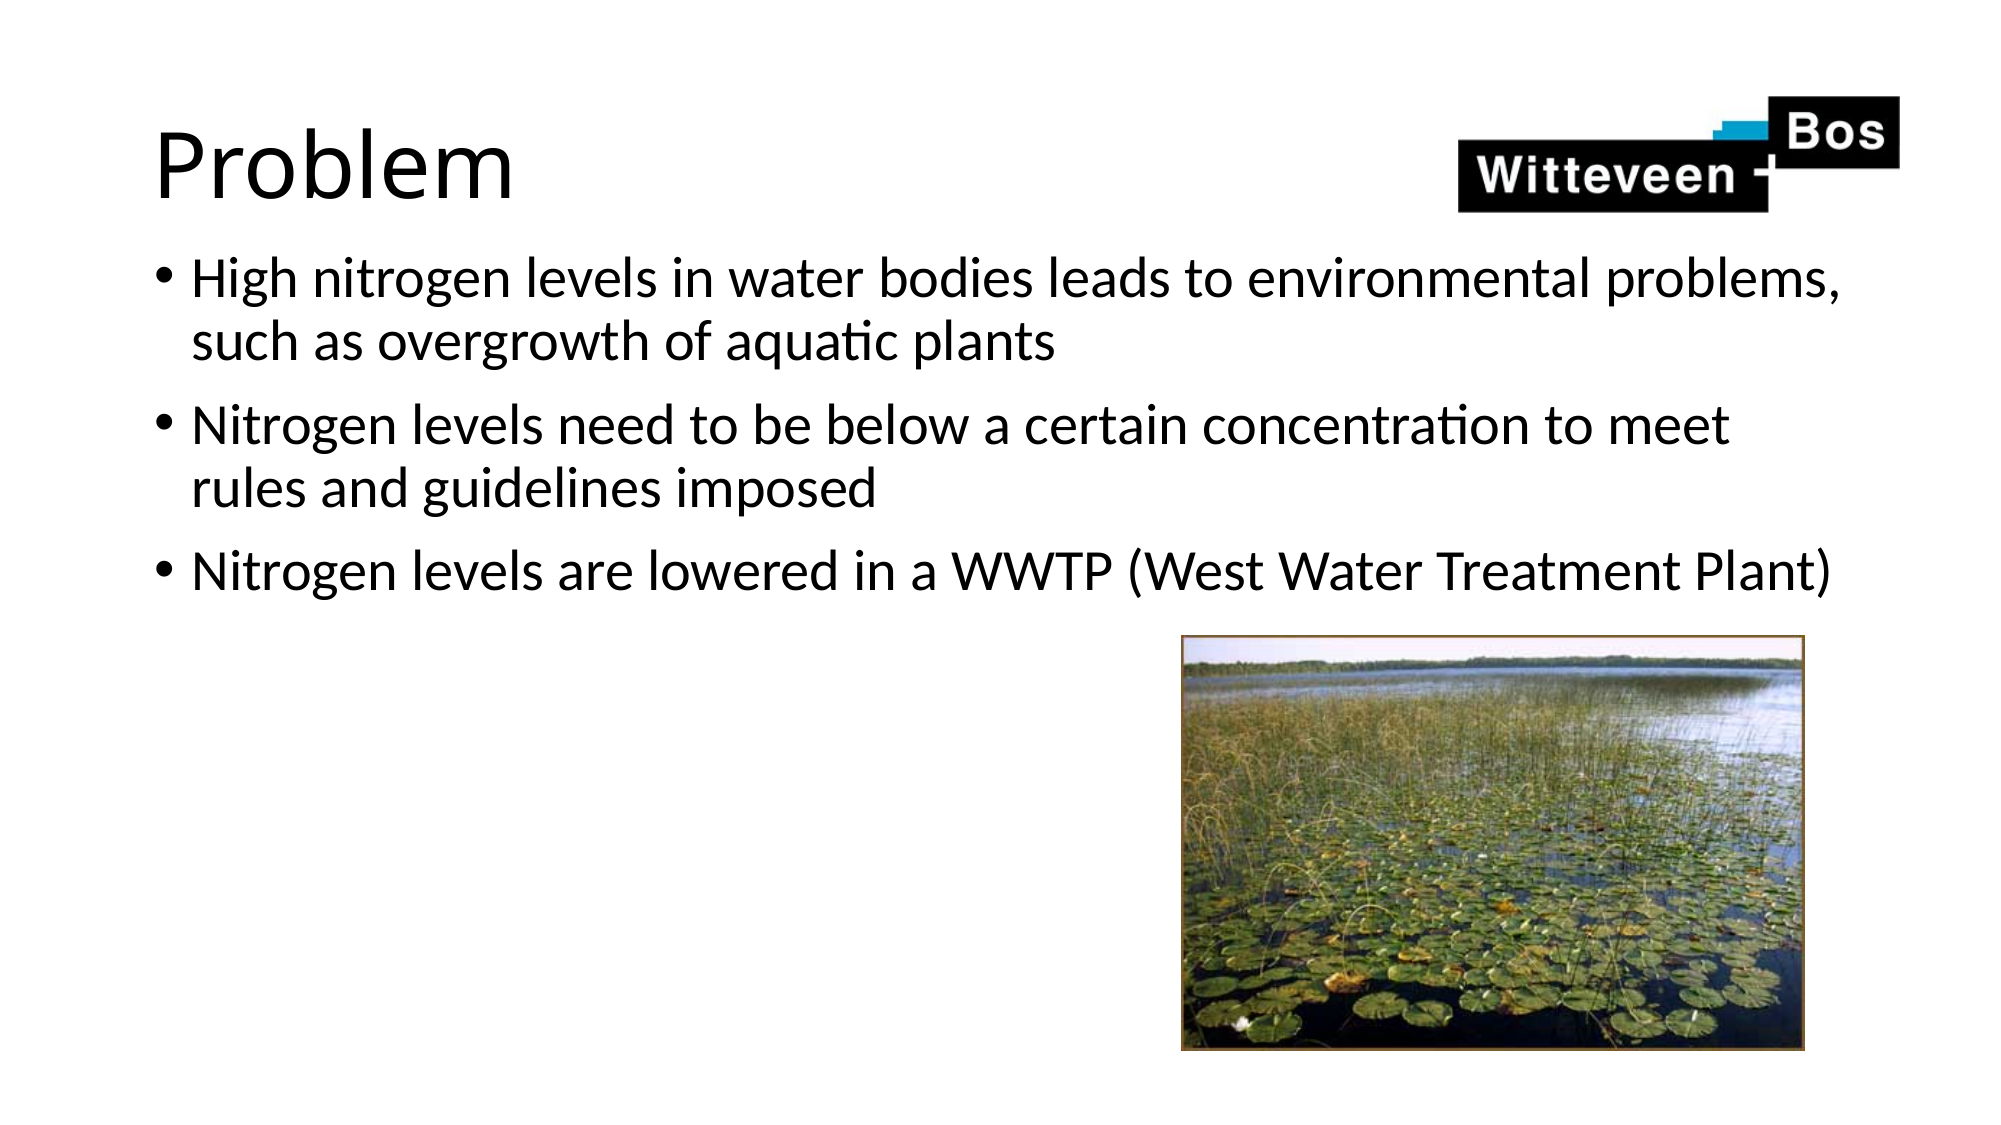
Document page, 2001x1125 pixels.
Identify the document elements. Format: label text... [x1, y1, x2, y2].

picture [1458, 96, 1900, 213]
list High nitrogen levels in water bodies leads to environmental problems, such as overgrowth of aquatic plants Nitrogen levels need to be below a certain concentration to meet rules and guidelines imposed Nitrogen levels are lowered in a WWTP (West Water Treatment Plant) [139, 239, 1865, 854]
picture [1181, 635, 1805, 1051]
title Problem [137, 59, 1863, 278]
